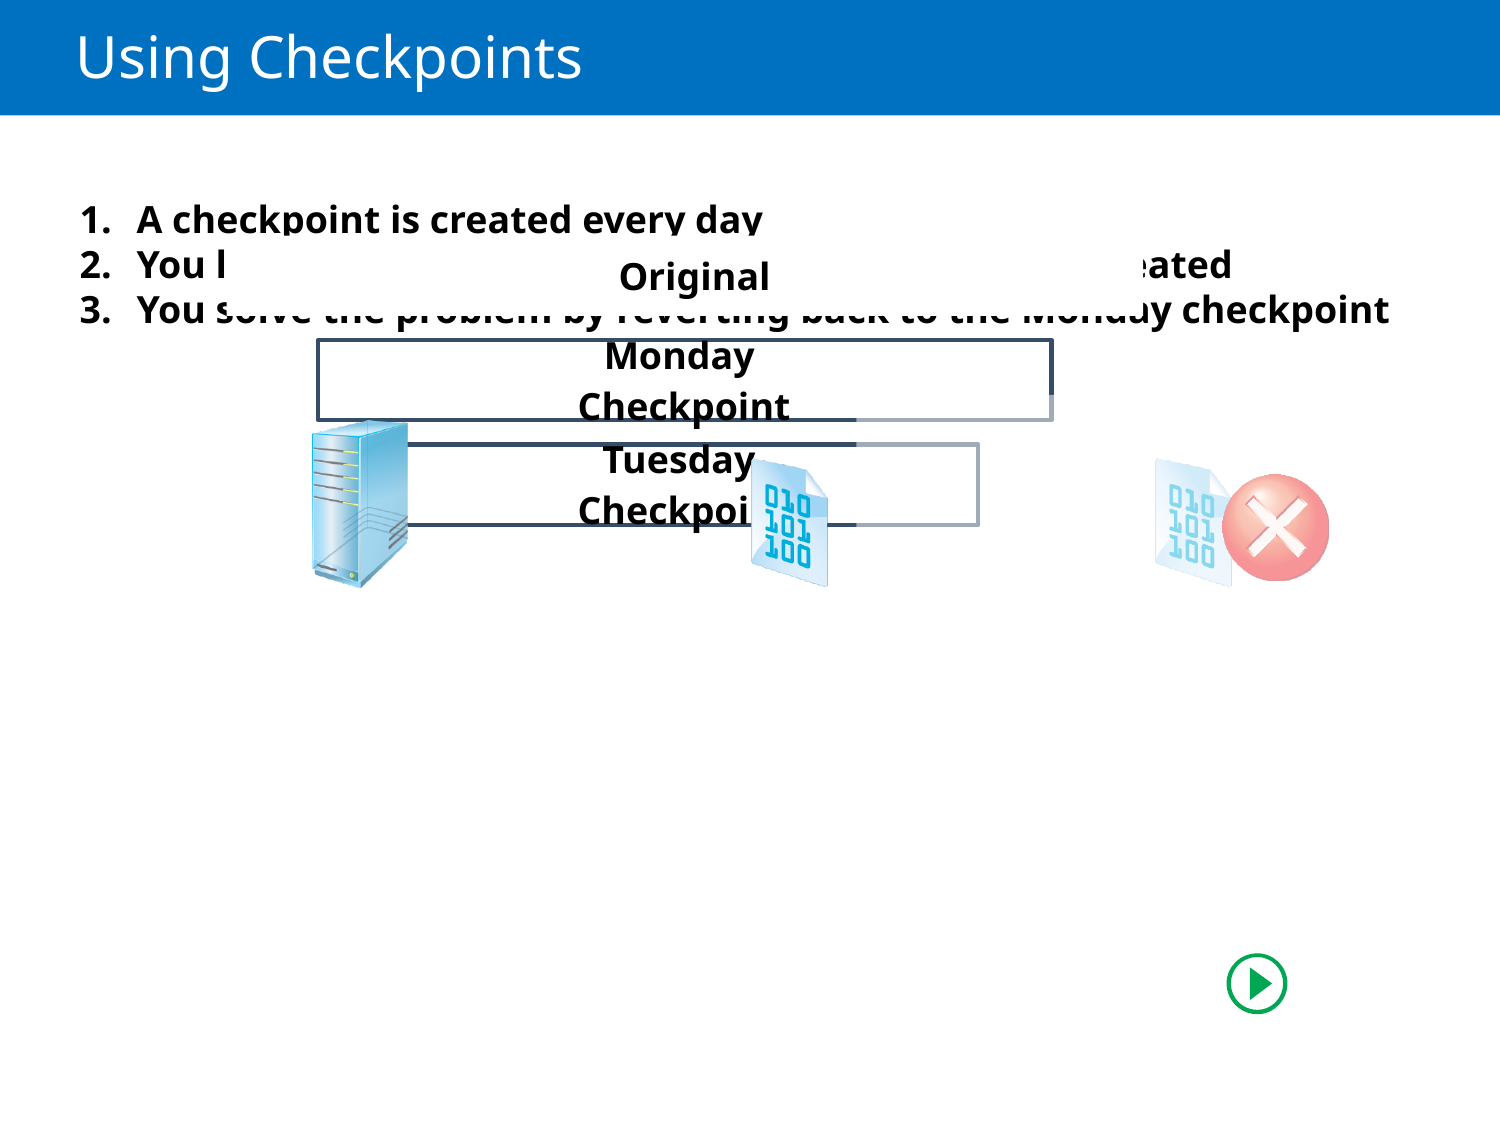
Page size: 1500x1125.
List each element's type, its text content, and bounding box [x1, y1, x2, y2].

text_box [111, 235, 1365, 1048]
title Using Checkpoints [75, 0, 1351, 122]
text_box 1. A checkpoint is created every day 2. You locate a problem after Tuesday’s checkpoint is created 3. You solve the problem by reverting back to the Monday checkpoint [64, 188, 1459, 339]
